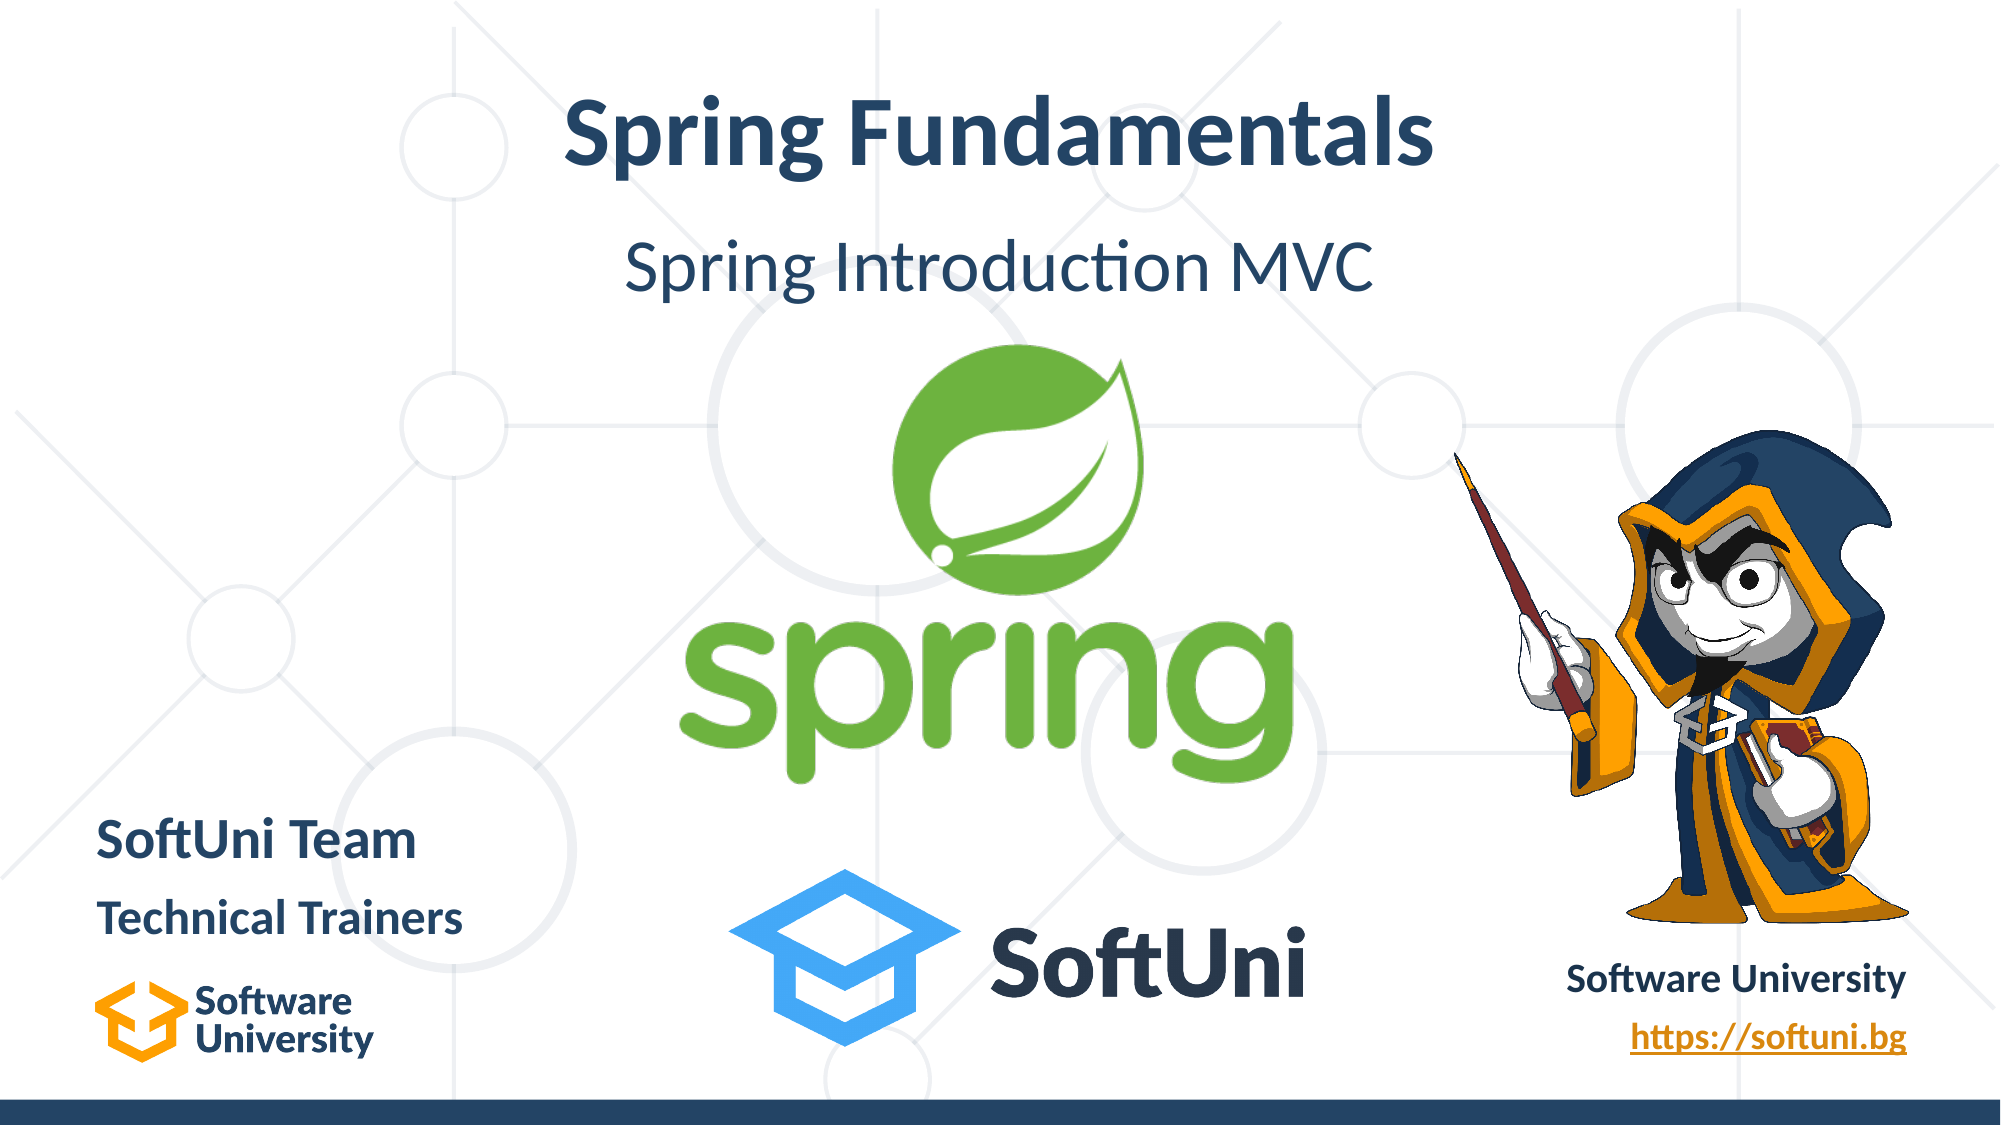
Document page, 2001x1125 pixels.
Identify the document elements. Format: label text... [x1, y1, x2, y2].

list https://softuni.bg [1428, 1005, 1913, 1062]
list Technical Trainers [90, 876, 580, 950]
list Software University [1428, 944, 1913, 1005]
subtitle Spring Introduction MVC [90, 206, 1910, 423]
picture [709, 850, 1325, 1064]
picture [652, 332, 1324, 797]
title Spring Fundamentals [90, 52, 1910, 198]
picture [83, 970, 384, 1074]
list SoftUni Team [90, 795, 580, 871]
picture [1451, 428, 1910, 924]
